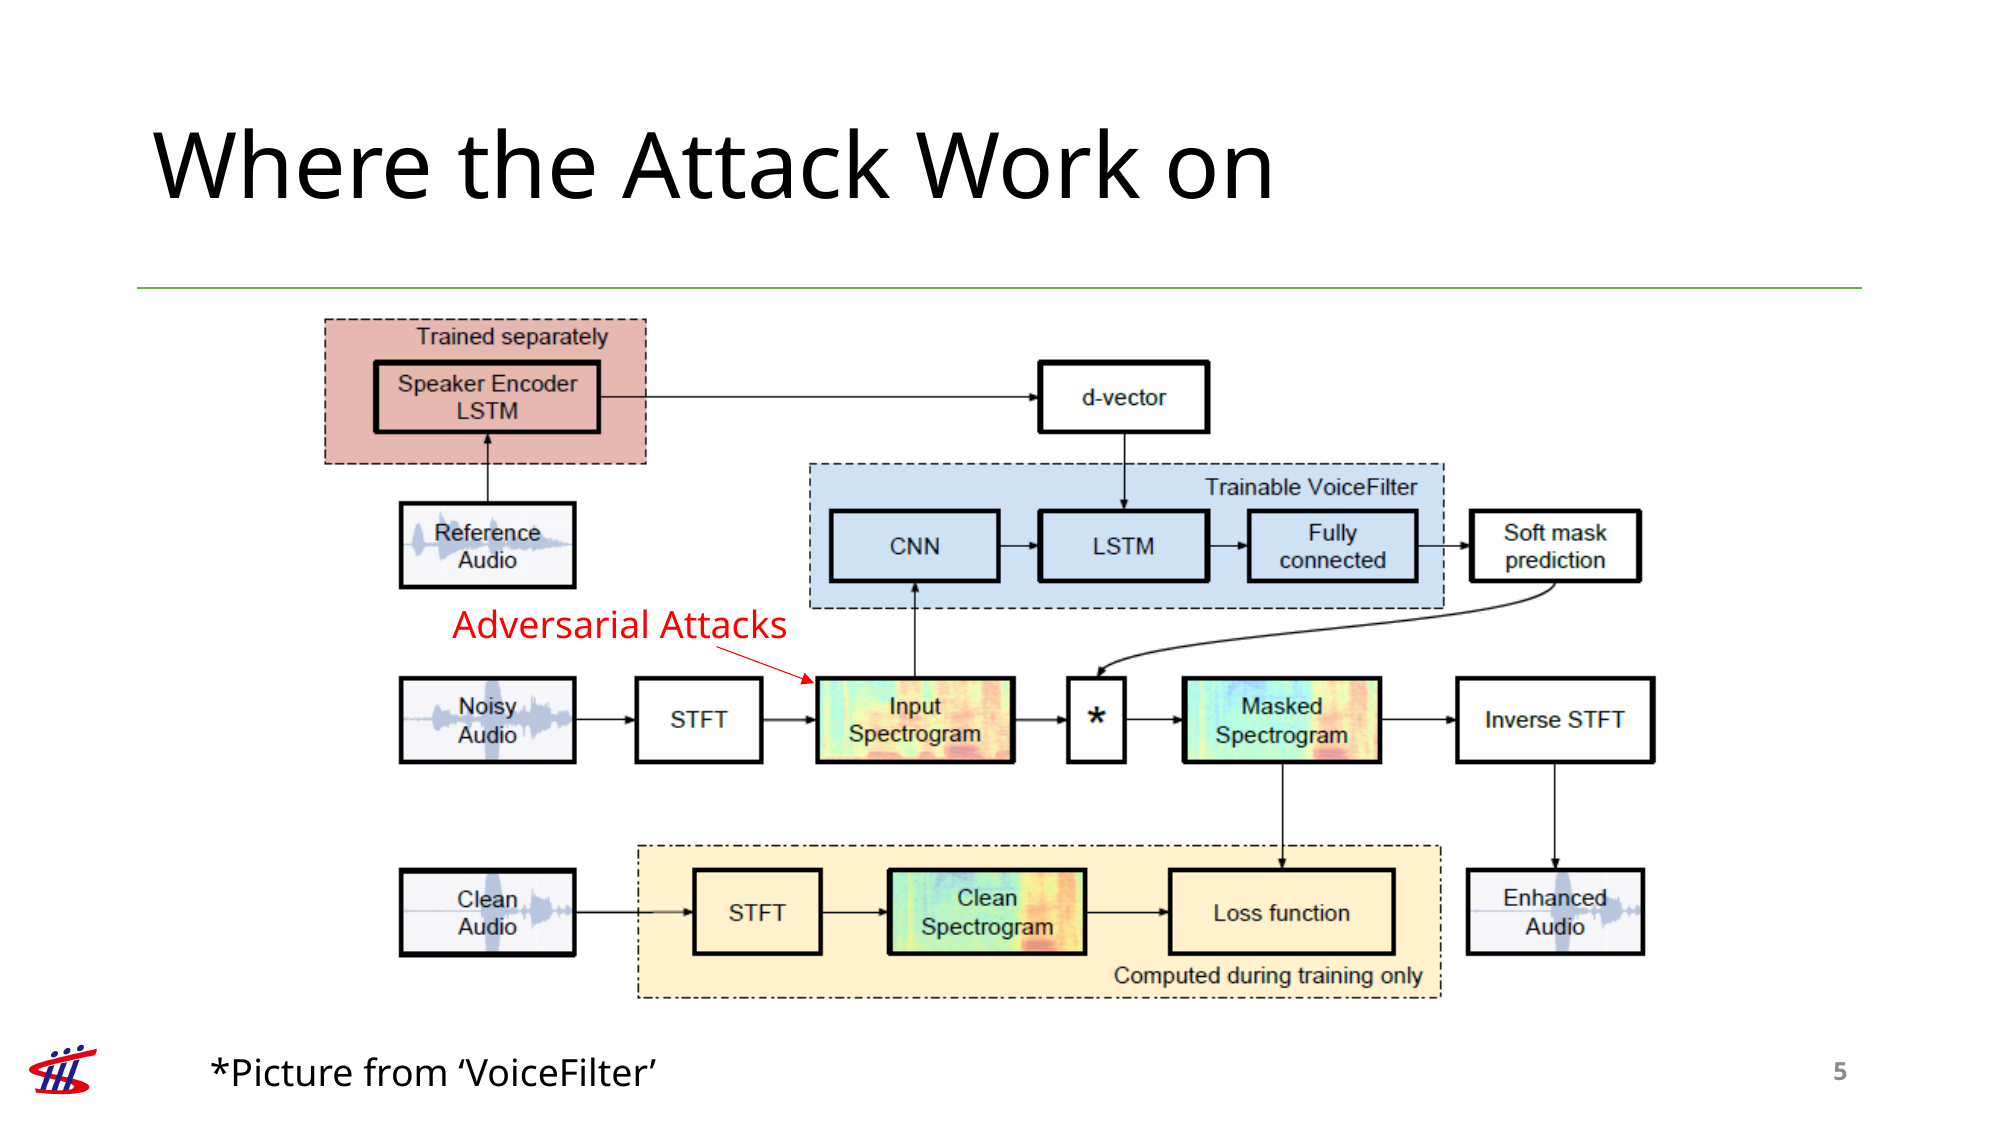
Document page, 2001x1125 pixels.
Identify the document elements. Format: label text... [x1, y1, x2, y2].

text_box *Picture from ‘VoiceFilter’ [195, 1041, 672, 1102]
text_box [716, 646, 814, 684]
title Where the Attack Work on [137, 59, 1863, 278]
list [311, 299, 1688, 1014]
slide_number 5 [1412, 1042, 1863, 1103]
picture [28, 1042, 97, 1100]
